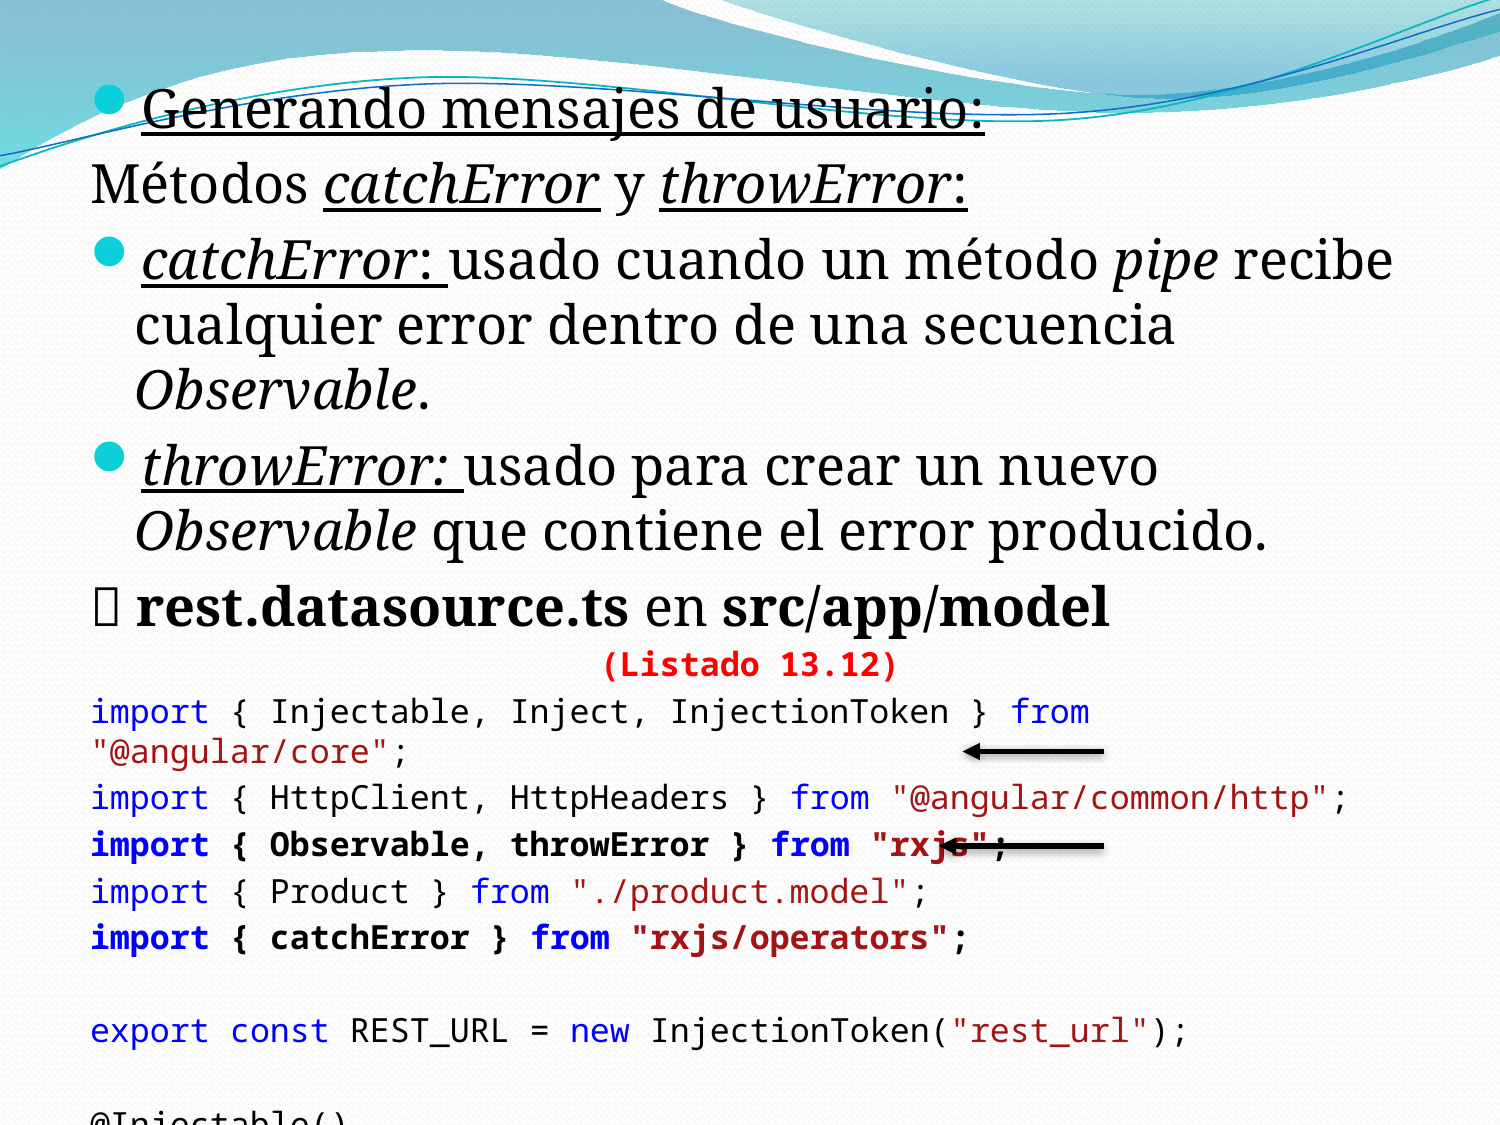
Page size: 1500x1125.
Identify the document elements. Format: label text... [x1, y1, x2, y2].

list Generando mensajes de usuario: Métodos catchError y throwError: catchError: usado cuando un método pipe recibe cualquier error dentro de una secuencia Observable. throwError: usado para crear un nuevo Observable que contiene el error producido.  rest.datasource.ts en src/app/model (Listado 13.12) import { Injectable, Inject, InjectionToken } from "@angular/core"; import { HttpClient, HttpHeaders } from "@angular/common/http"; import { Observable, throwError } from "rxjs"; import { Product } from "./product.model"; import { catchError } from "rxjs/operators"; export const REST_URL = new InjectionToken("rest_url"); @Injectable() [74, 66, 1426, 1038]
